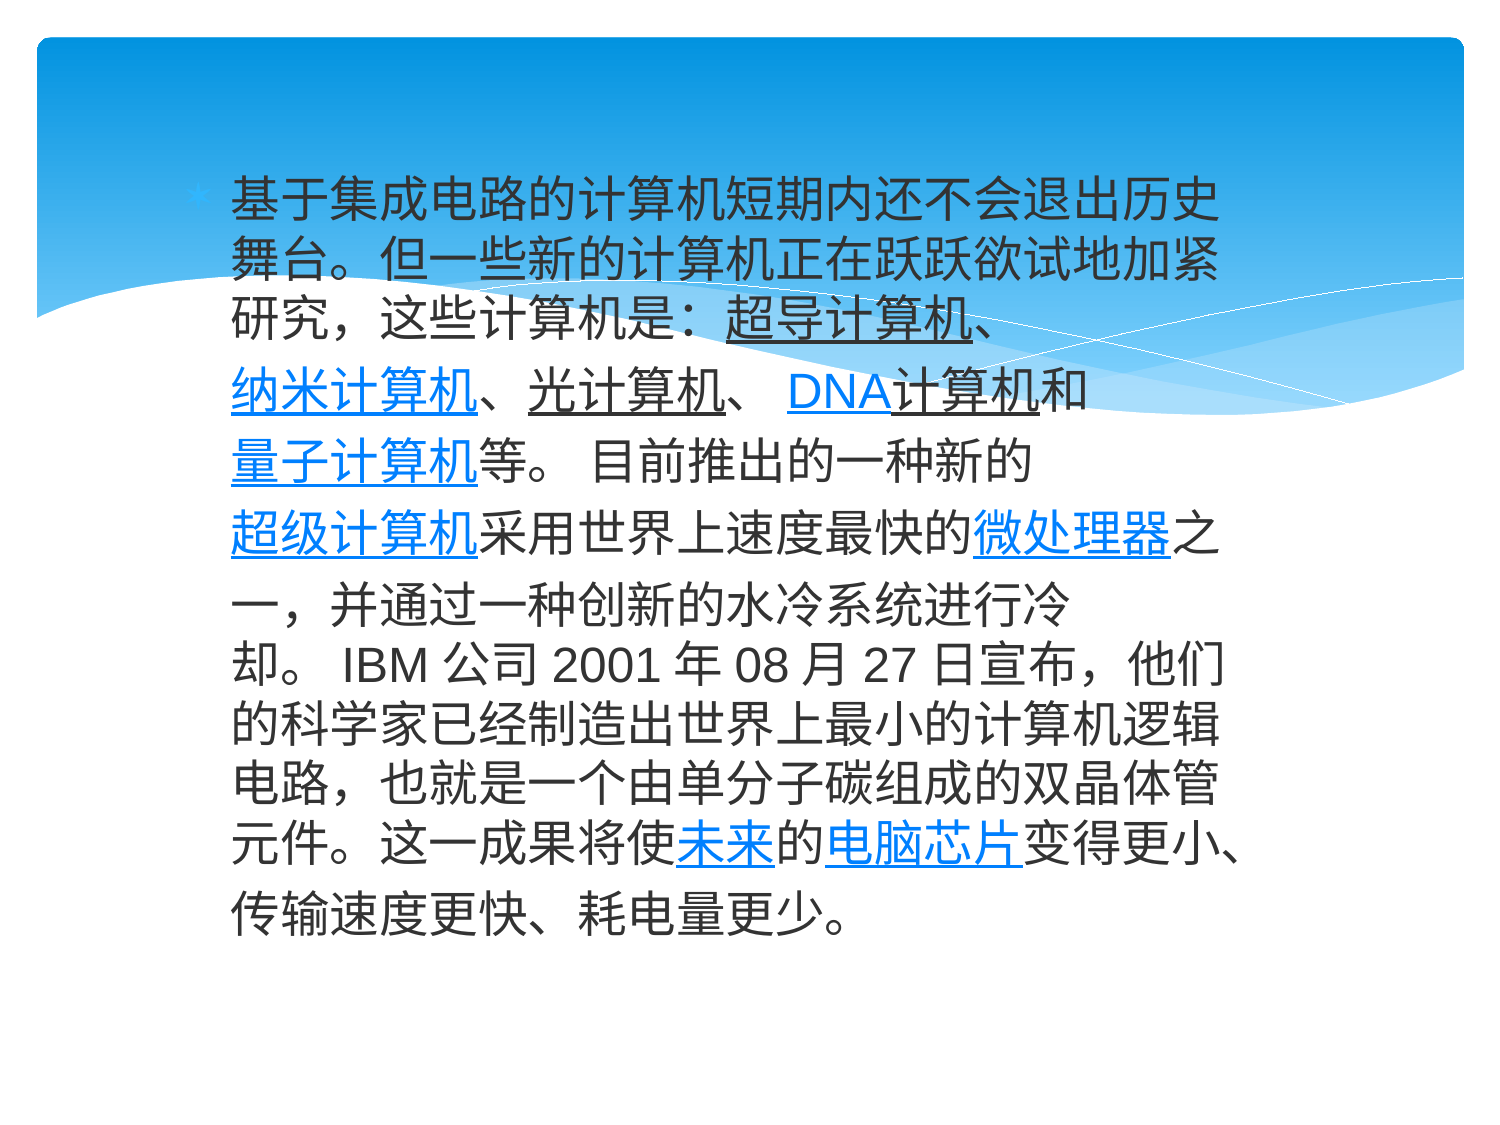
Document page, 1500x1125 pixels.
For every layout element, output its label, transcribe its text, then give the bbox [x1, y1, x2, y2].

list 基于集成电路的计算机短期内还不会退出历史舞台。但一些新的计算机正在跃跃欲试地加紧研究，这些计算机是：超导计算机、纳米计算机、光计算机、DNA计算机和量子计算机等。 目前推出的一种新的超级计算机采用世界上速度最快的微处理器之一，并通过一种创新的水冷系统进行冷却。IBM公司2001年08月27日宣布，他们的科学家已经制造出世界上最小的计算机逻辑电路，也就是一个由单分子碳组成的双晶体管元件。这一成果将使未来的电脑芯片变得更小、传输速度更快、耗电量更少。 [171, 160, 1283, 957]
